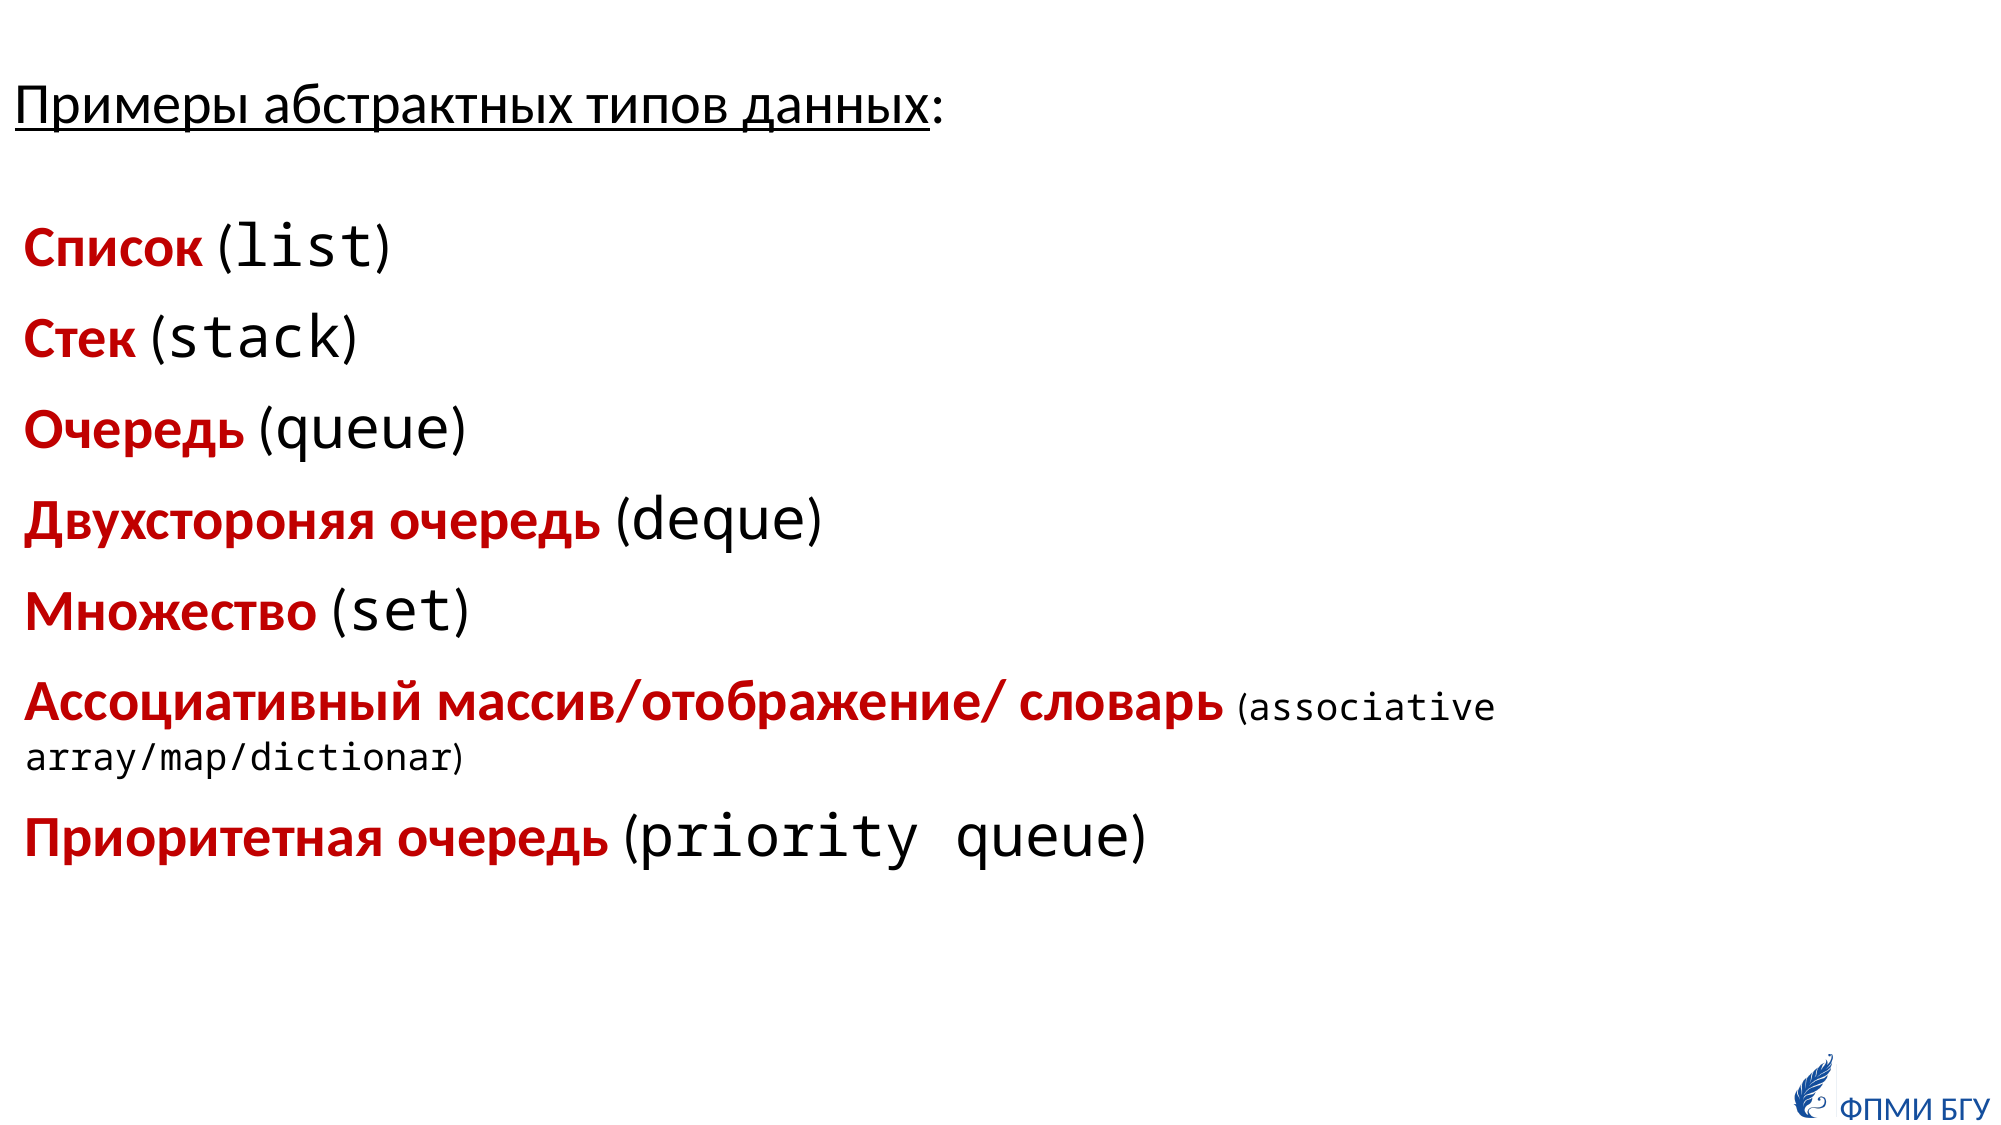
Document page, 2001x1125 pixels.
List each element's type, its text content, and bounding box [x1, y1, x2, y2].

text_box Примеры абстрактных типов данных: [0, 57, 1289, 143]
picture [1793, 1053, 1837, 1118]
text_box Список (list) Стек (stack) Очередь (queue) Двухстороняя очередь (deque) Множество (set) Ассоциативный массив/отображение/ словарь (associative array/map/dictionar) Приоритетная очередь (priority queue) [10, 201, 1943, 876]
text_box ФПМИ БГУ [1830, 1087, 2000, 1125]
